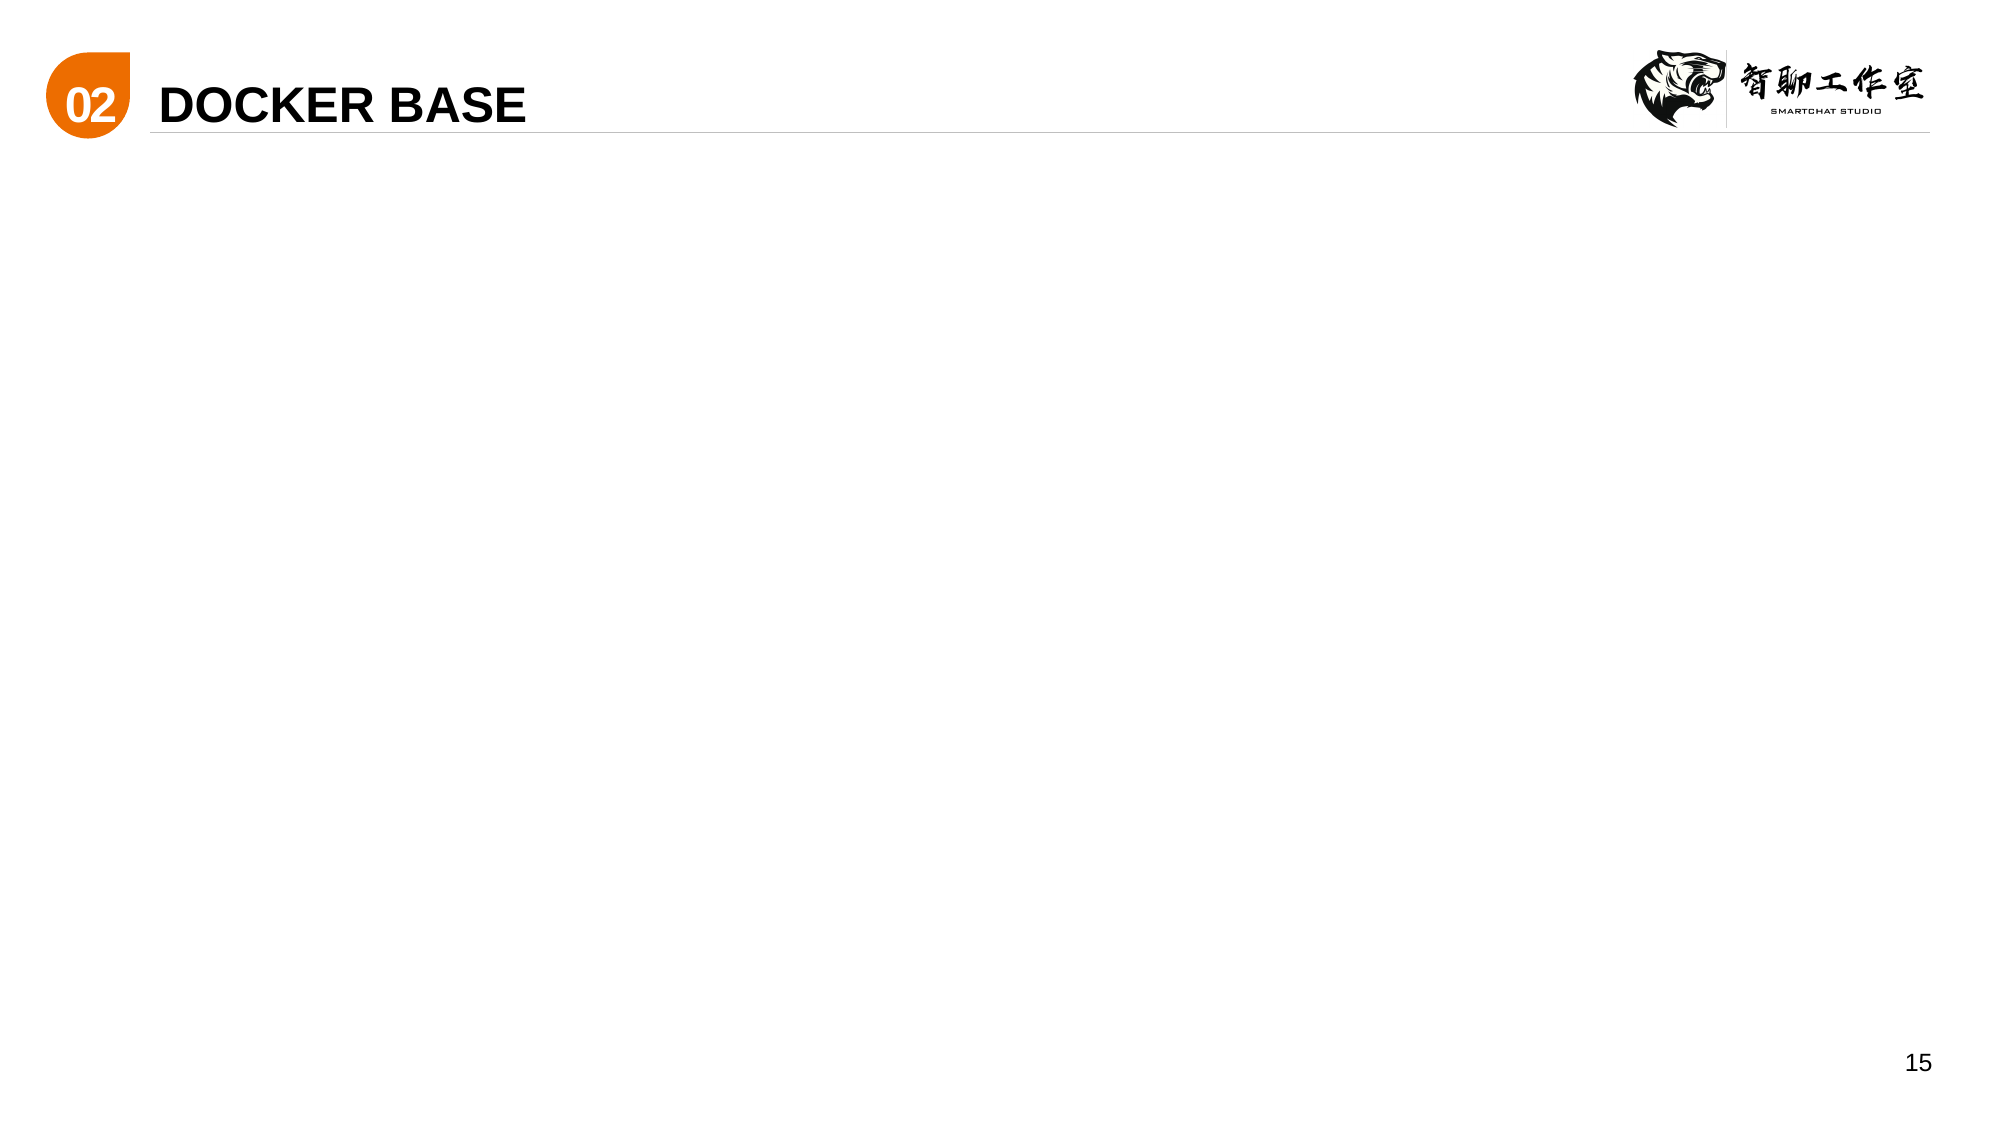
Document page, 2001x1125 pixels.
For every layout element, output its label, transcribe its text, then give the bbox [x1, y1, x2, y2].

picture [1633, 47, 1950, 129]
text_box DOCKER BASE [143, 47, 543, 141]
text_box 02 [49, 47, 132, 141]
